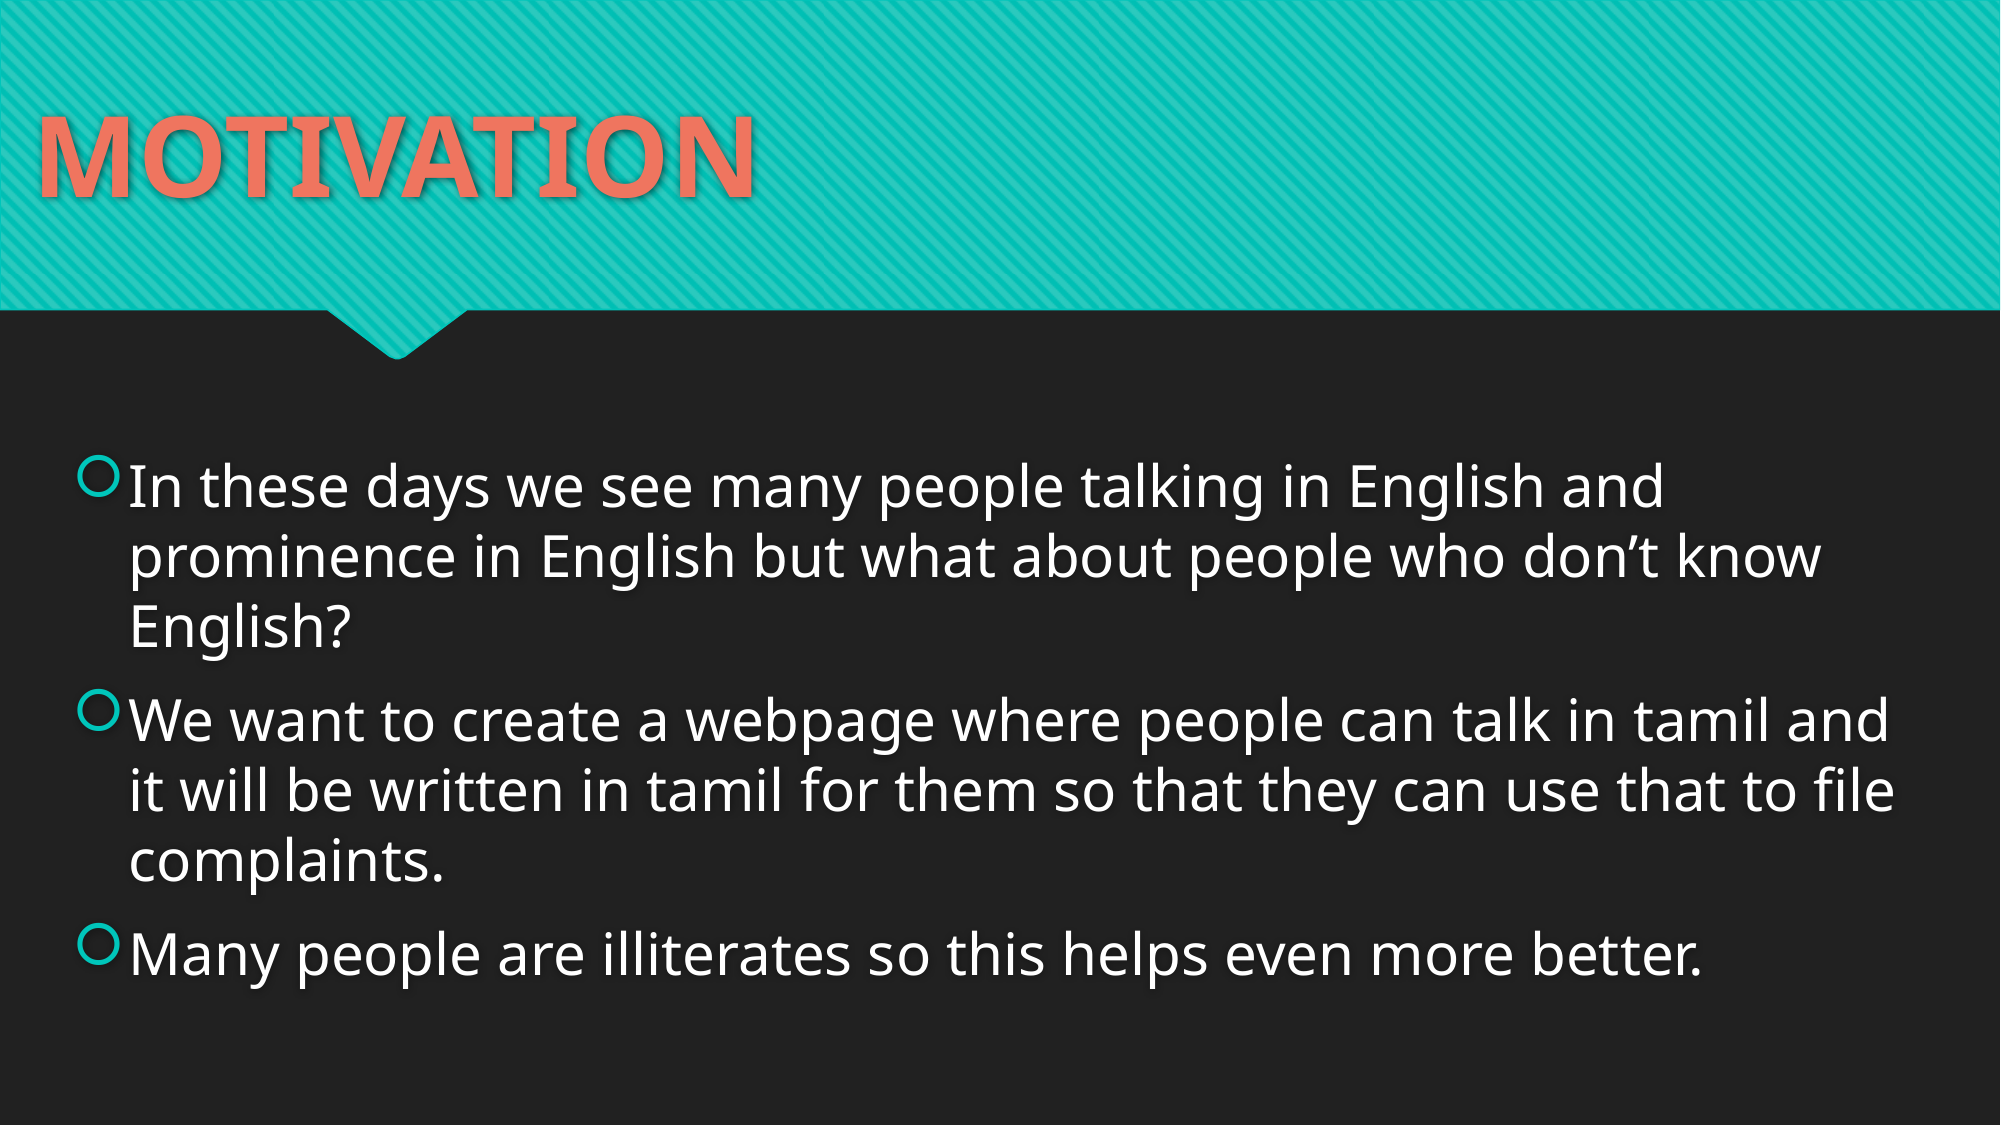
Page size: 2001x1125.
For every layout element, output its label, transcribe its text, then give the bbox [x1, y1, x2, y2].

list In these days we see many people talking in English and prominence in English but what about people who don’t know English? We want to create a webpage where people can talk in tamil and it will be written in tamil for them so that they can use that to file complaints. Many people are illiterates so this helps even more better. [57, 401, 1952, 1035]
title MOTIVATION [17, 45, 2000, 228]
